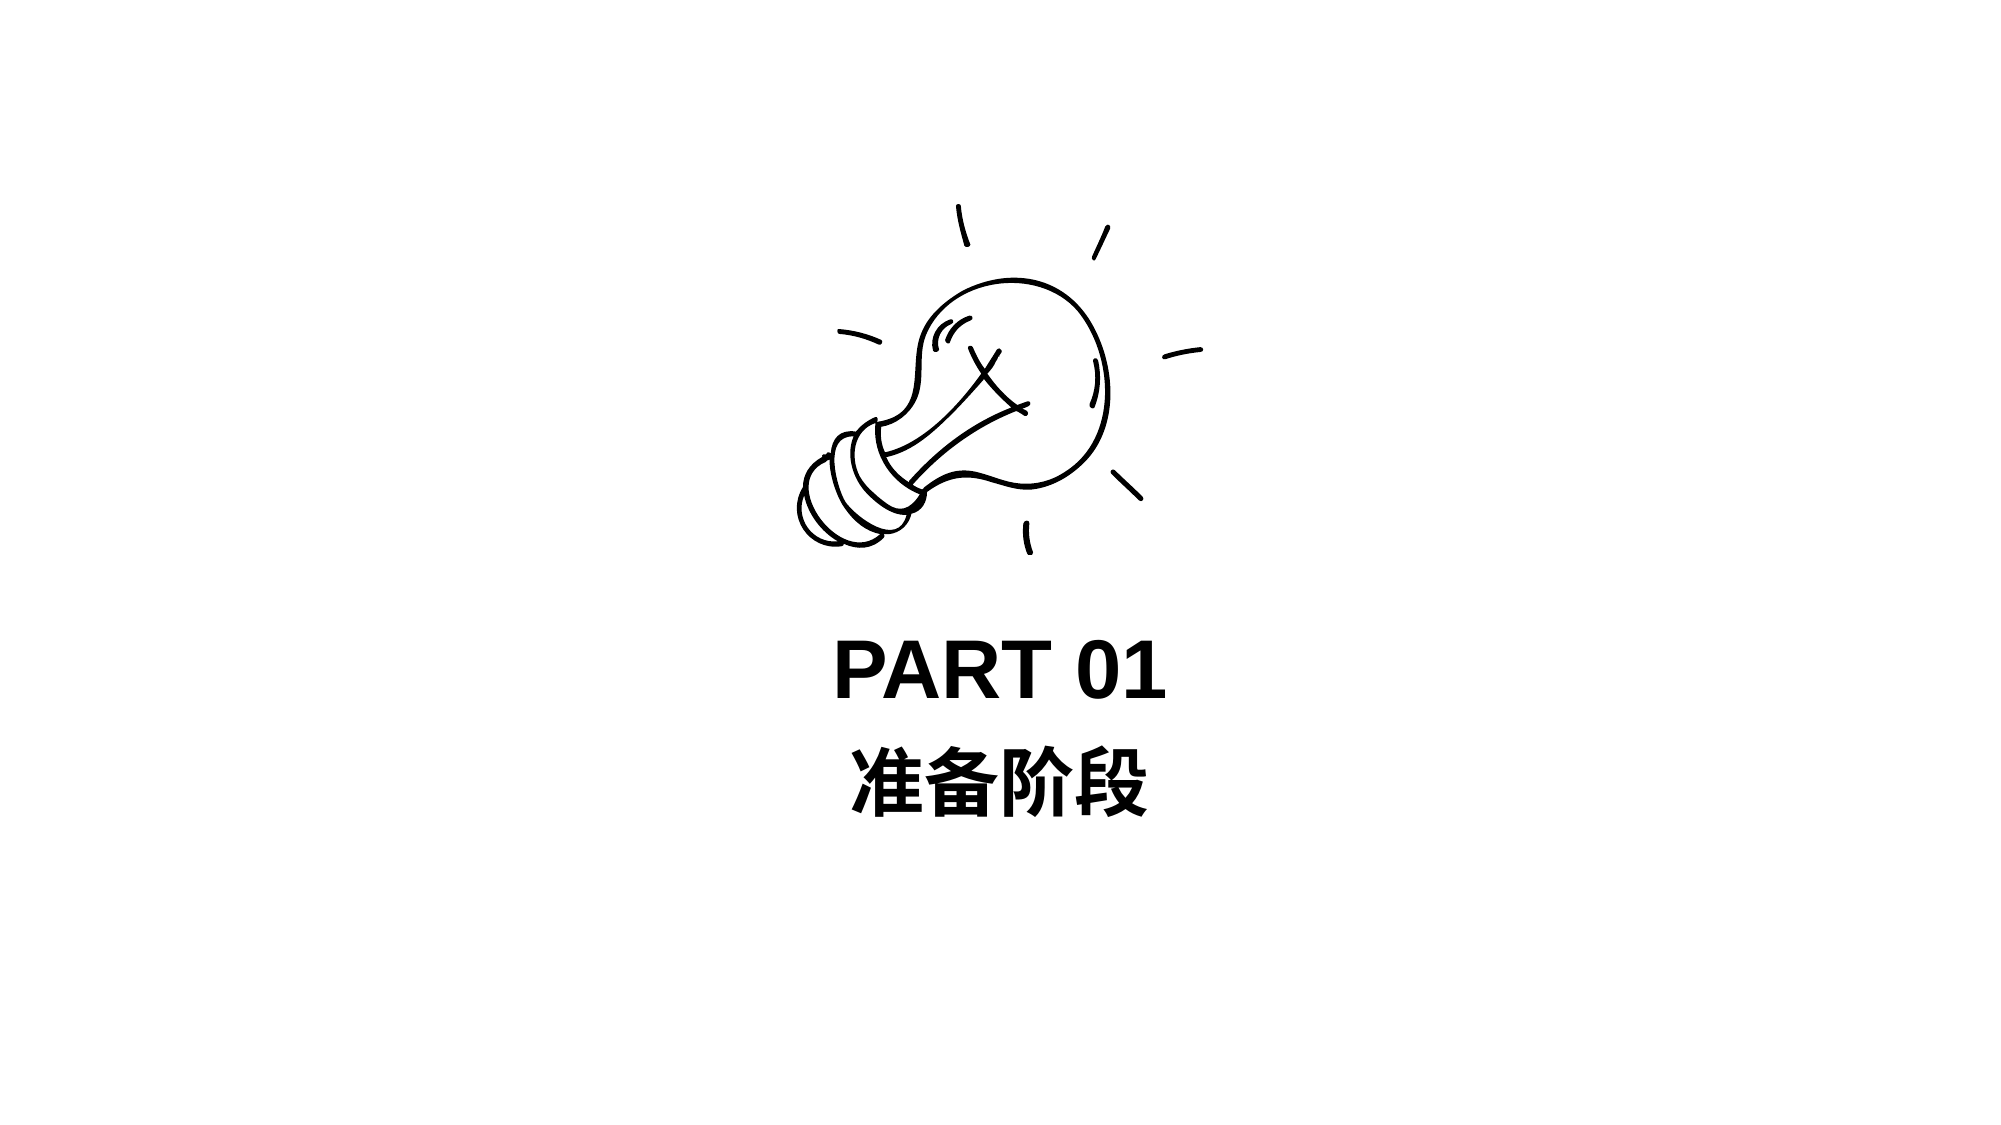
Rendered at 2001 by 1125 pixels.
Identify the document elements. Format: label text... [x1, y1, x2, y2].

text_box 准备阶段 [645, 723, 1355, 833]
picture [795, 203, 1205, 555]
text_box PART 01 [645, 587, 1355, 723]
